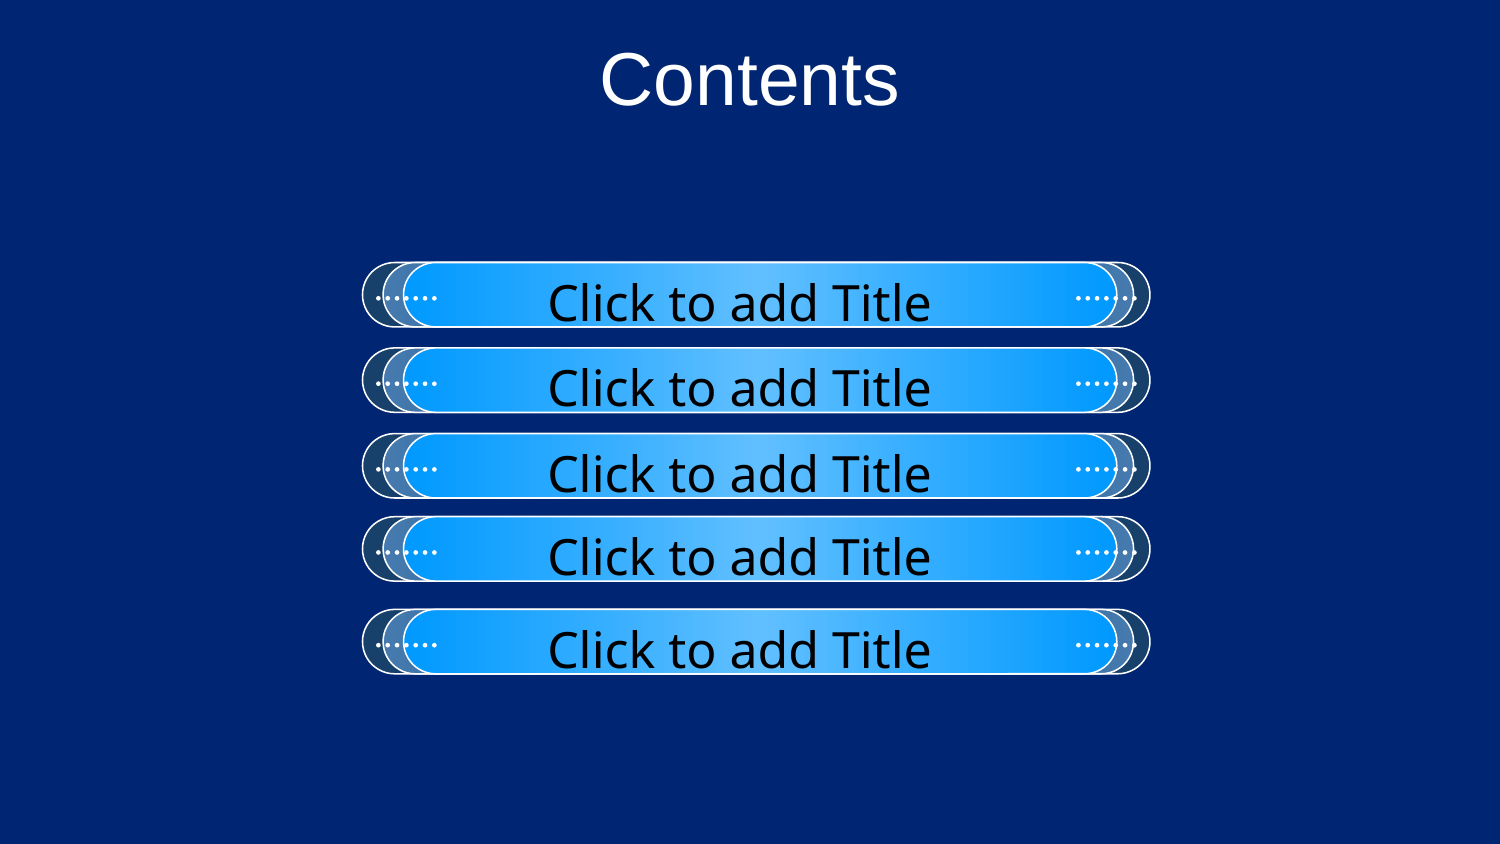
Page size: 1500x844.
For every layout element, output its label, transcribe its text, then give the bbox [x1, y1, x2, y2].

title Contents [0, 28, 1500, 122]
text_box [362, 516, 1151, 595]
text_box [362, 262, 1151, 341]
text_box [362, 433, 1151, 512]
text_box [362, 347, 1151, 426]
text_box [362, 609, 1151, 687]
